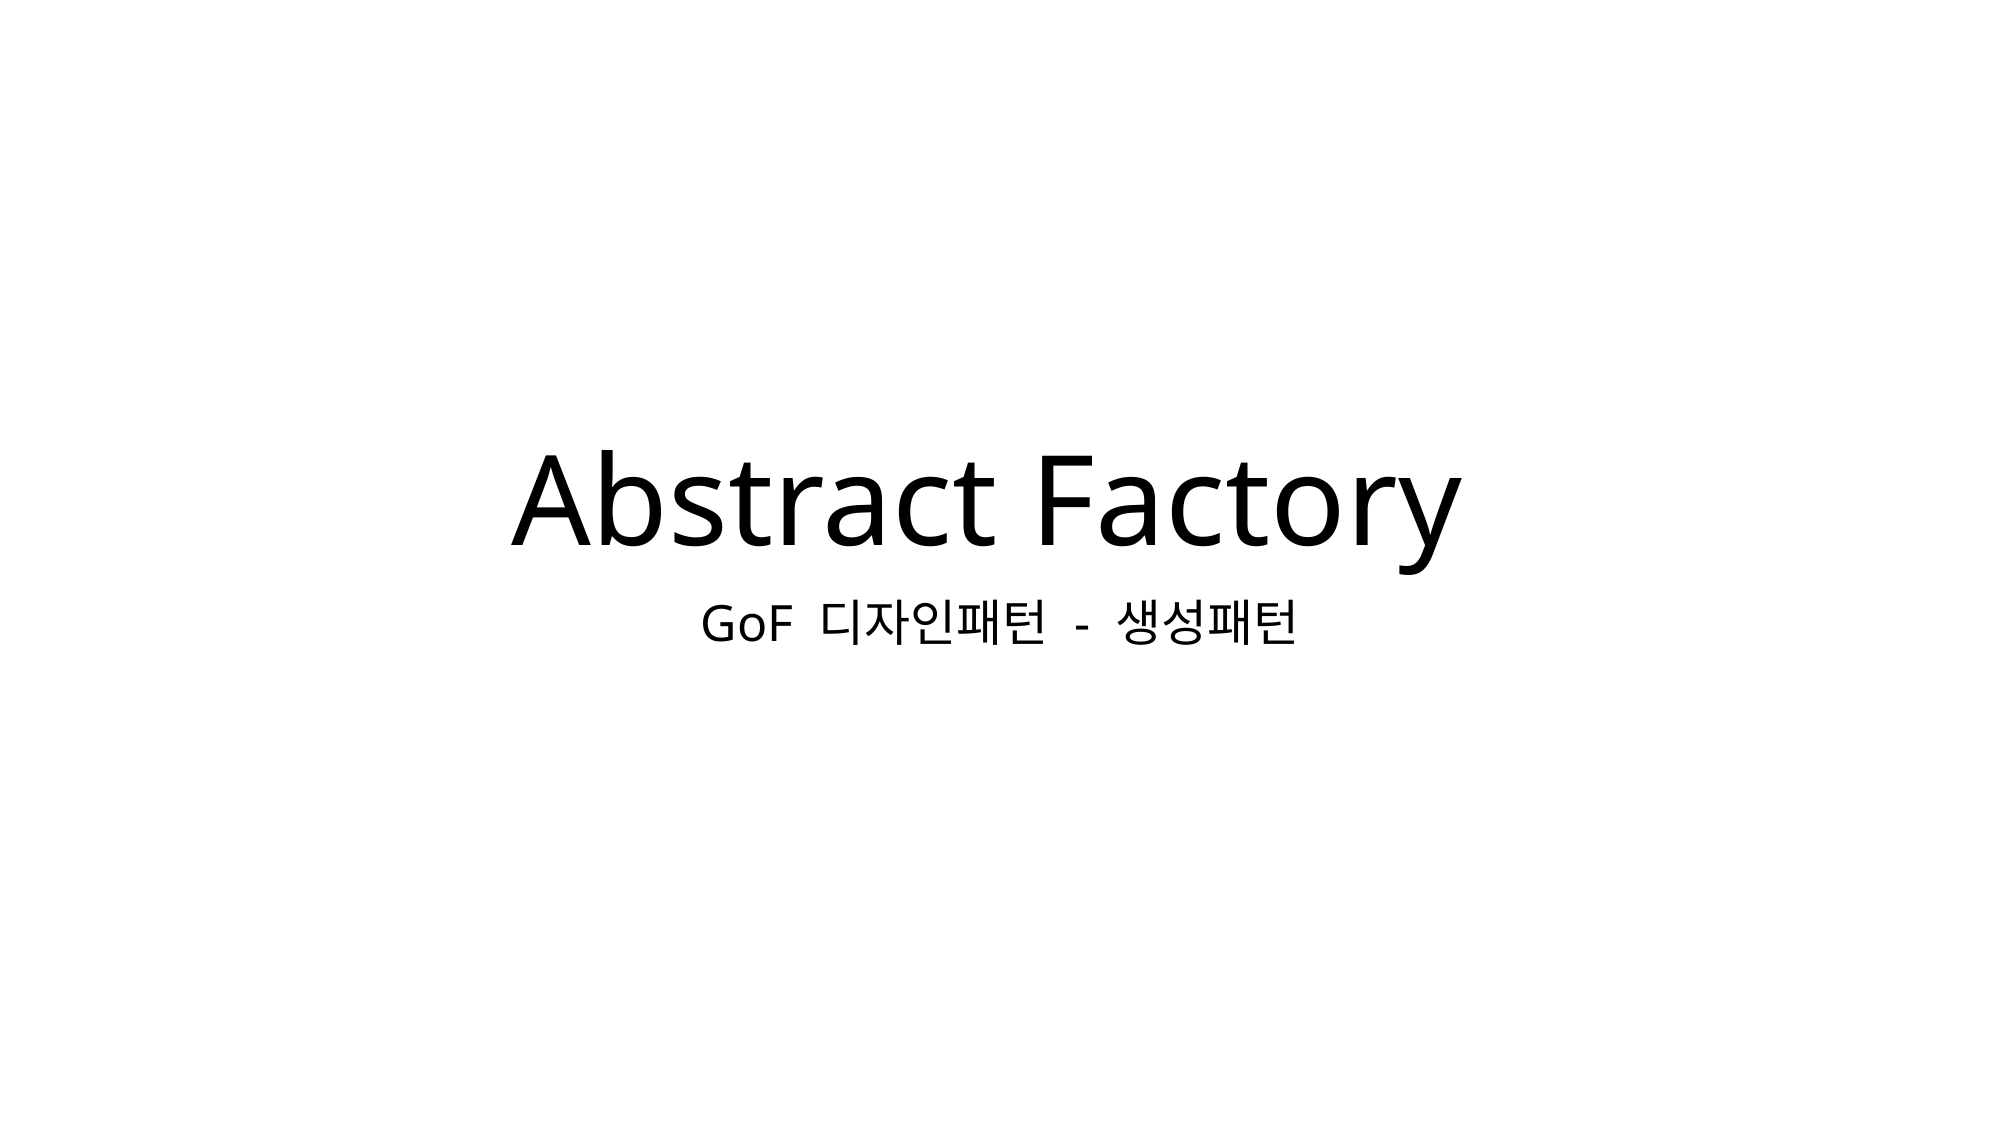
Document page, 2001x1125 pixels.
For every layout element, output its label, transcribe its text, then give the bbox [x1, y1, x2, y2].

title Abstract Factory [237, 187, 1738, 580]
subtitle GoF 디자인패턴 - 생성패턴 [249, 590, 1751, 863]
